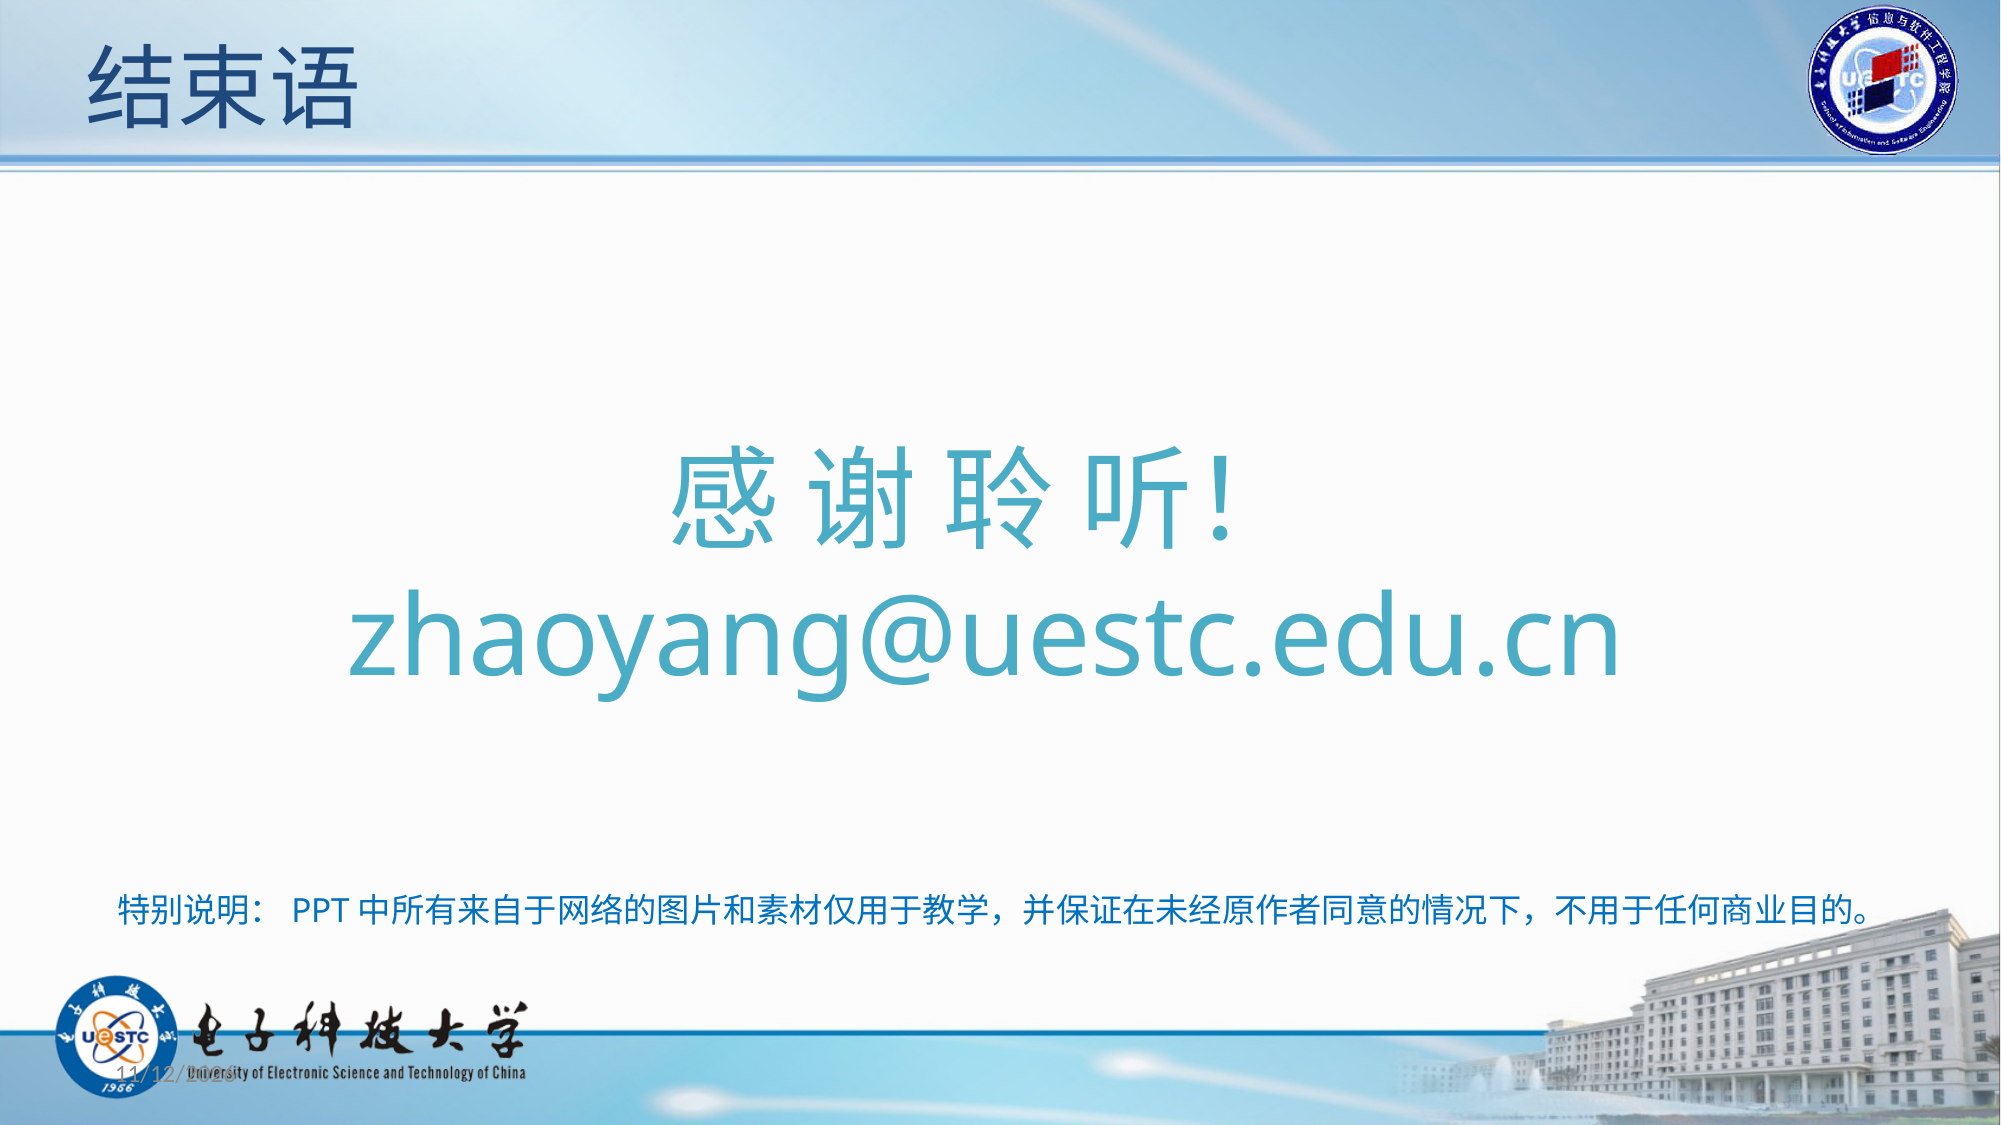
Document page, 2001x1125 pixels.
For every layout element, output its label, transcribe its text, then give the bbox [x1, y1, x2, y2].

text_box 特别说明：PPT中所有来自于网络的图片和素材仅用于教学，并保证在未经原作者同意的情况下，不用于任何商业目的。 [102, 881, 1953, 937]
picture [0, 0, 2001, 1125]
text_box 感 谢 聆 听！ zhaoyang@uestc.edu.cn [247, 420, 1725, 706]
title 结束语 [70, 12, 1725, 159]
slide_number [99, 1042, 567, 1103]
